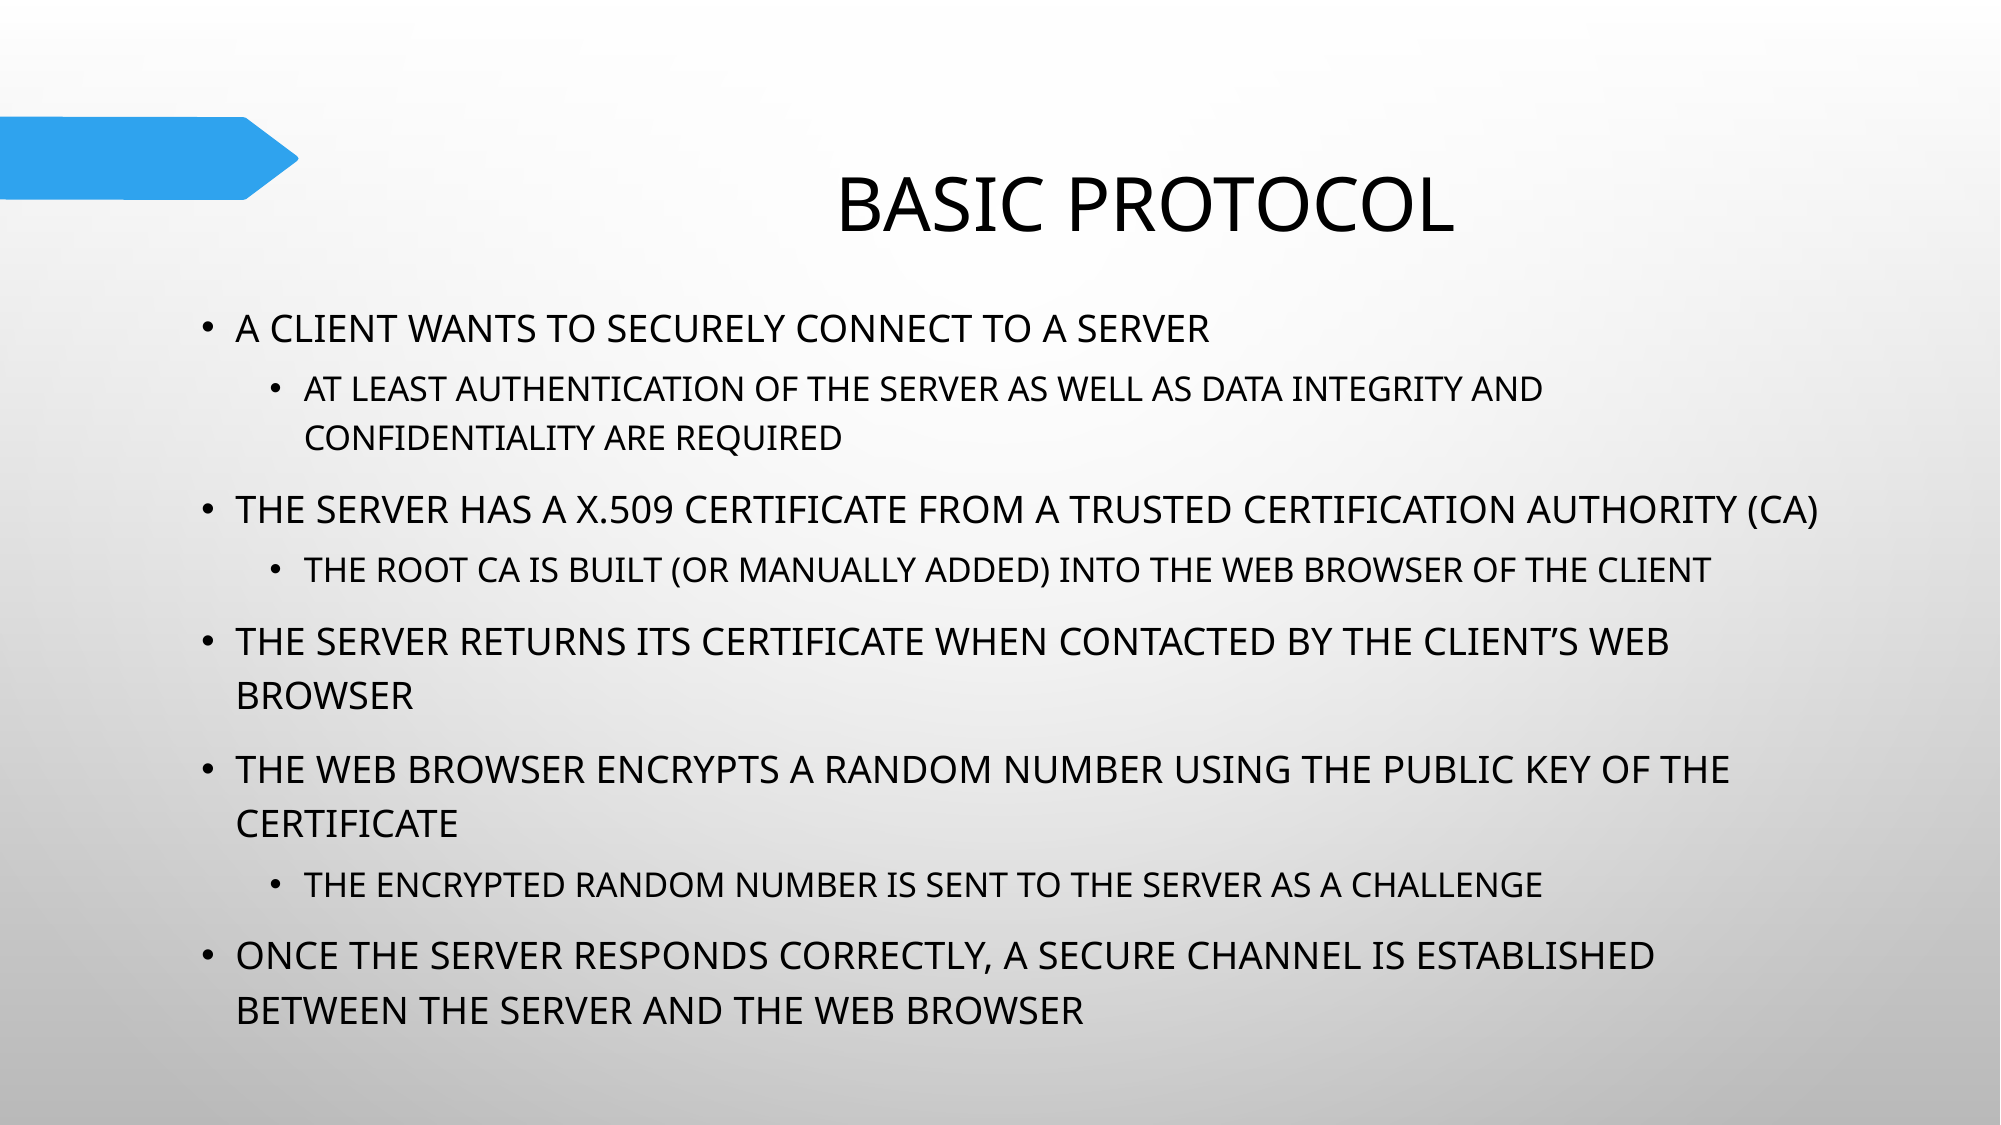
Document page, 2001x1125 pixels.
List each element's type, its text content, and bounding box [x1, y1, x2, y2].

list A client wants to securely connect to a server At least authentication of the server as well as data integrity and confidentiality are required The server has a X.509 certificate from a trusted Certification Authority (CA) The root CA is built (or manually added) into the web browser of the client The server returns its certificate when contacted by the client’s web browser The web browser encrypts a random number using the public key of the certificate The encrypted random number is sent to the server as a challenge Once the server responds correctly, a secure channel is established between the server and the web browser [186, 287, 1837, 1092]
picture [0, 0, 2000, 1125]
title Basic protocol [425, 102, 1867, 313]
